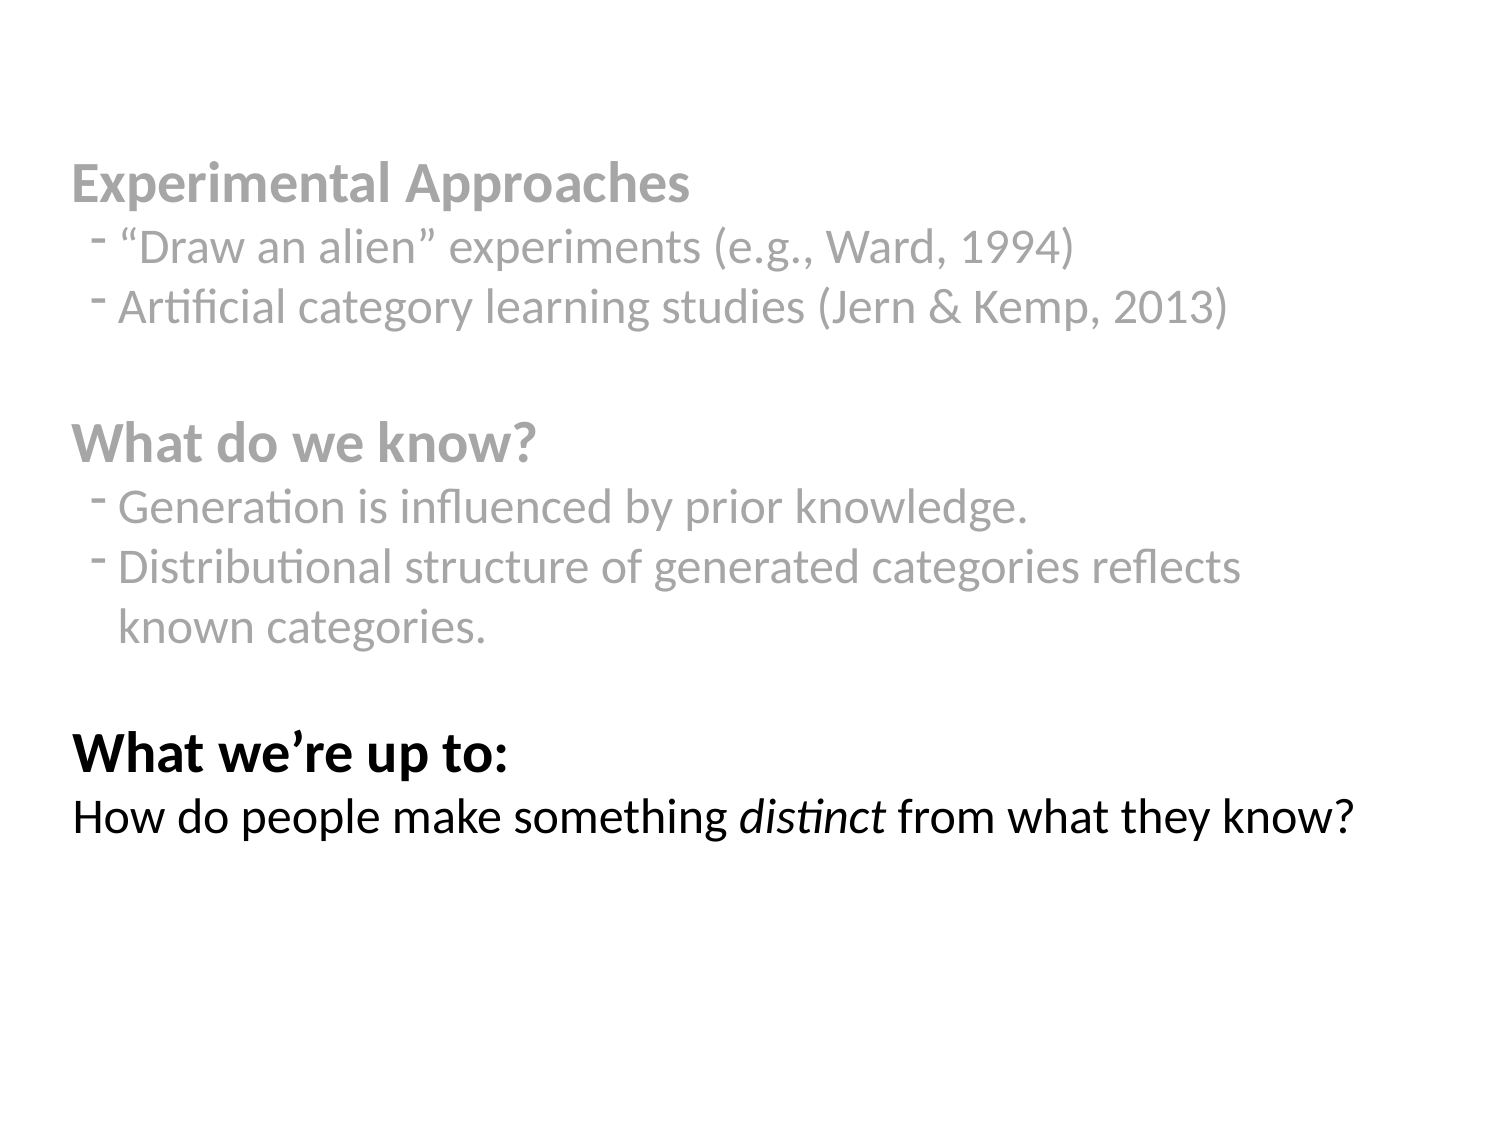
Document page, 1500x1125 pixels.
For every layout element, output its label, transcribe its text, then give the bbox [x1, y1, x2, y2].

text_box Experimental Approaches “Draw an alien” experiments (e.g., Ward, 1994) Artificial category learning studies (Jern & Kemp, 2013) What do we know? Generation is influenced by prior knowledge. Distributional structure of generated categories reflects known categories. What we’re up to: How do people make something distinct from what they know? [56, 136, 1399, 912]
